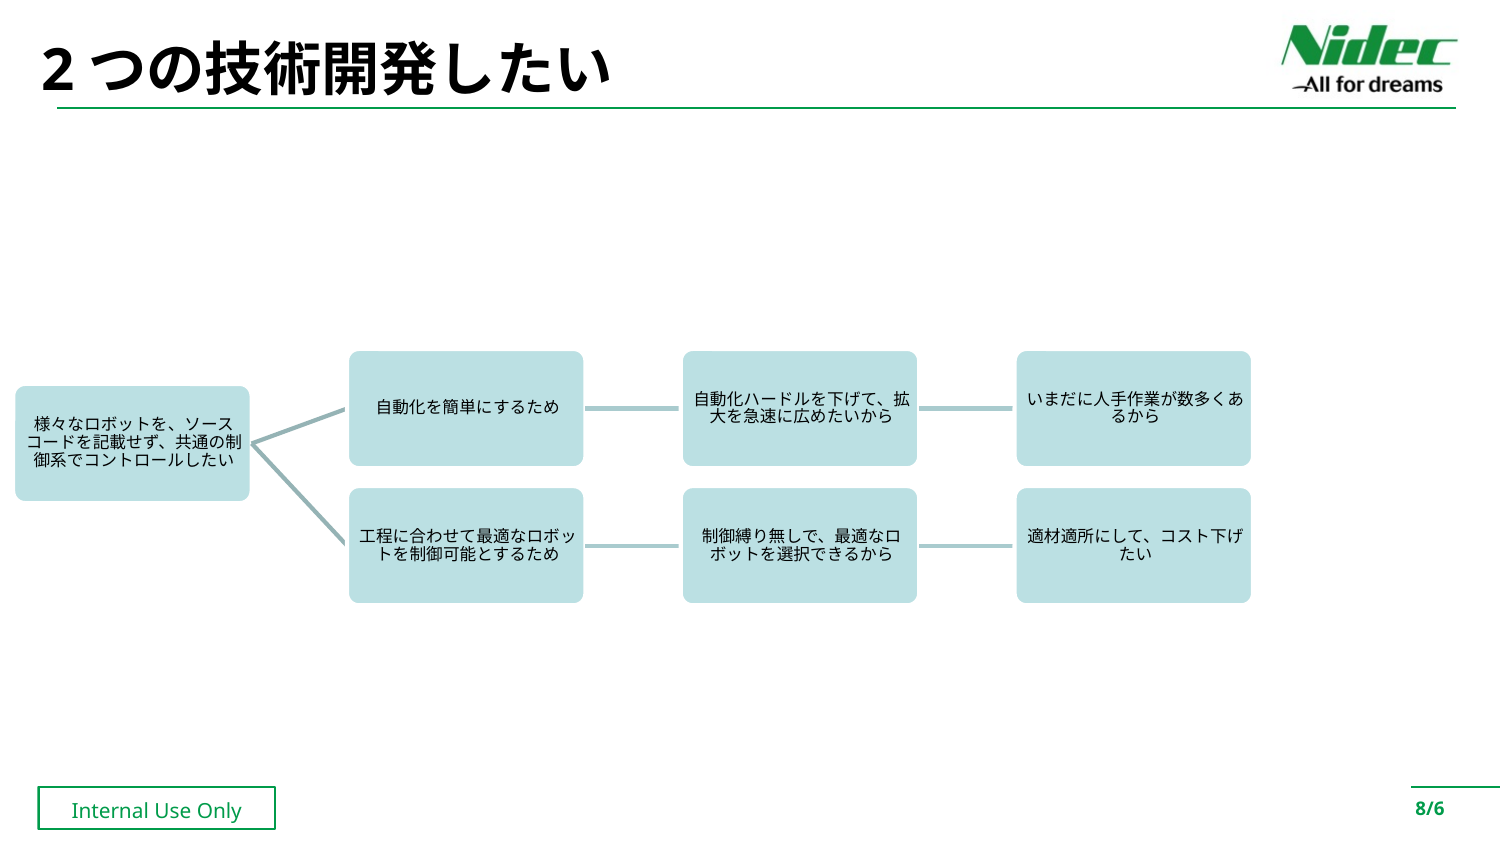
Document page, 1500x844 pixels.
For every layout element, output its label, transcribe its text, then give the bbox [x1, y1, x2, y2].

picture [1266, 10, 1473, 107]
text_box 2つの技術開発したい [26, 24, 628, 108]
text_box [12, 110, 1254, 844]
